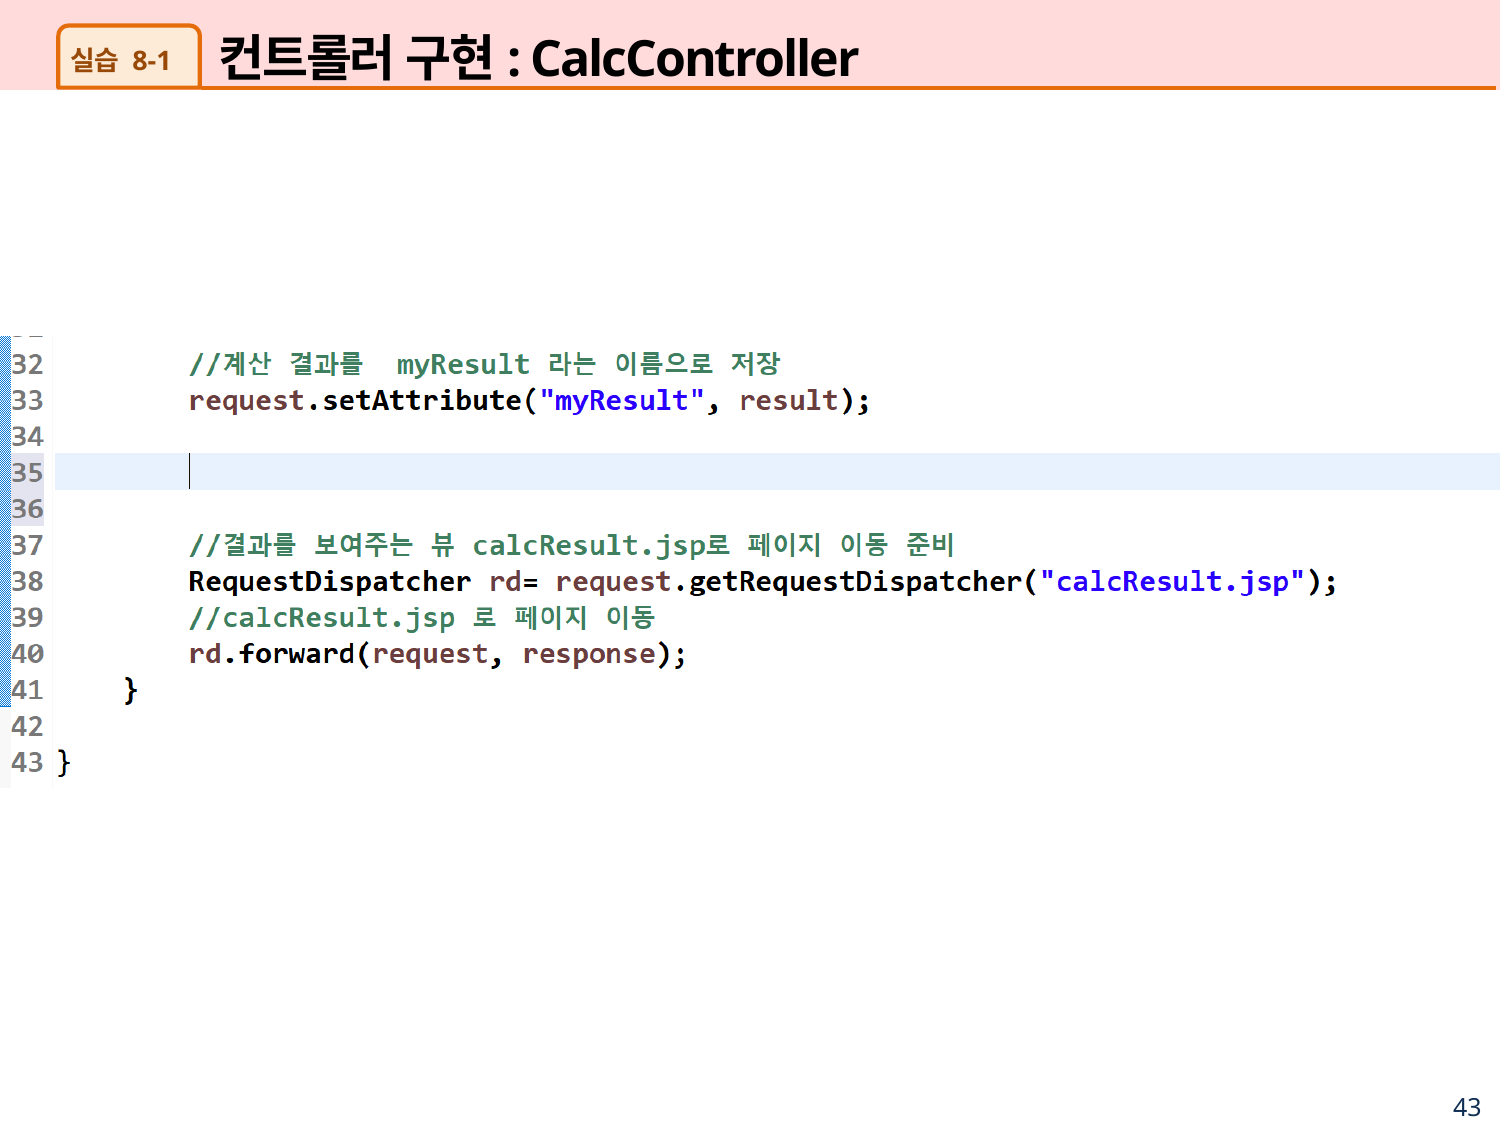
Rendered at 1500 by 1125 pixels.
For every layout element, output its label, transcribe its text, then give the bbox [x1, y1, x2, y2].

picture [0, 336, 1500, 789]
title 컨트롤러 구현: CalcController [203, 19, 1365, 97]
text_box 실습 8-1 [55, 35, 206, 83]
